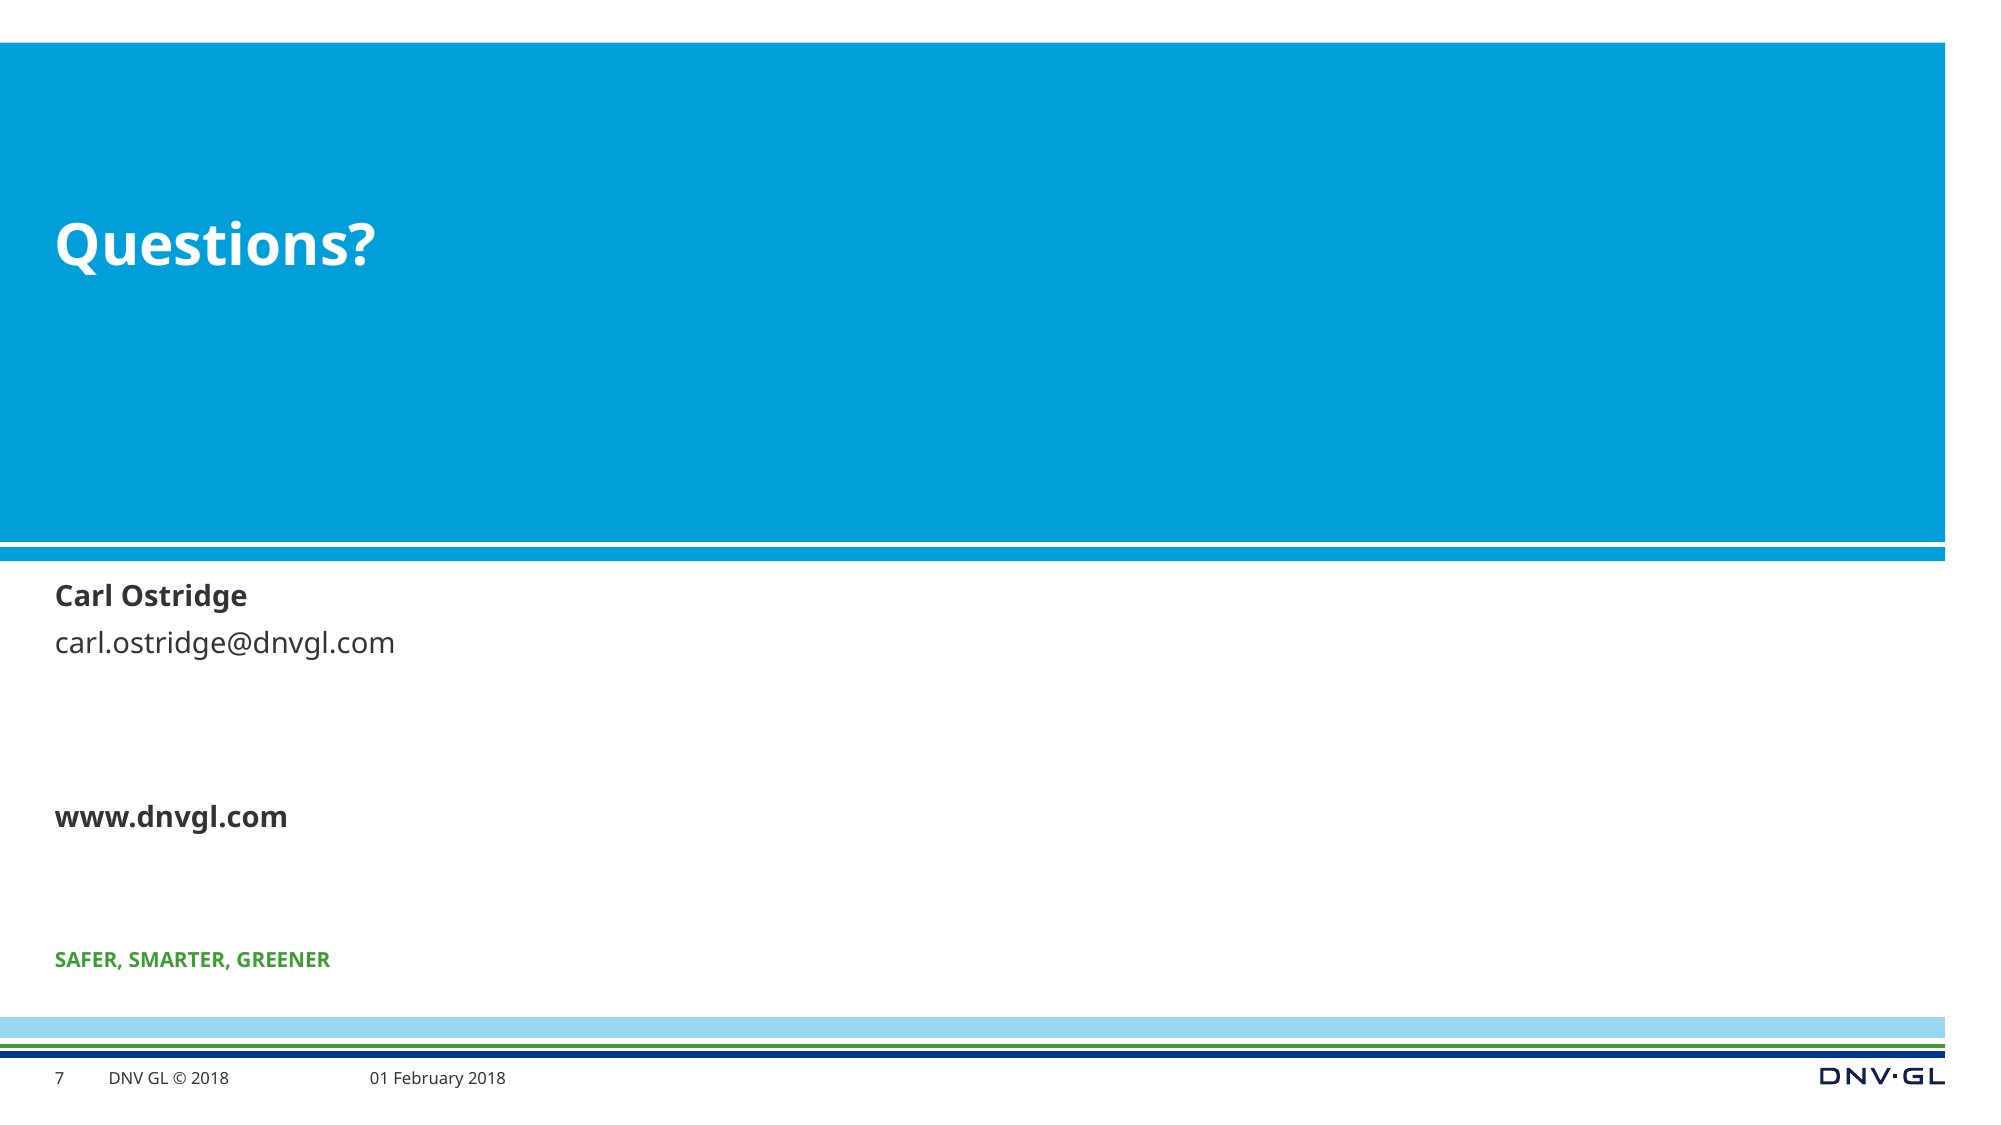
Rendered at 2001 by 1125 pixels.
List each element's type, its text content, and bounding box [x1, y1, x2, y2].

list Carl Ostridge [54, 577, 1465, 613]
slide_number 7 [54, 1067, 101, 1098]
title Questions? [54, 207, 1898, 422]
list carl.ostridge@dnvgl.com [54, 623, 1465, 670]
